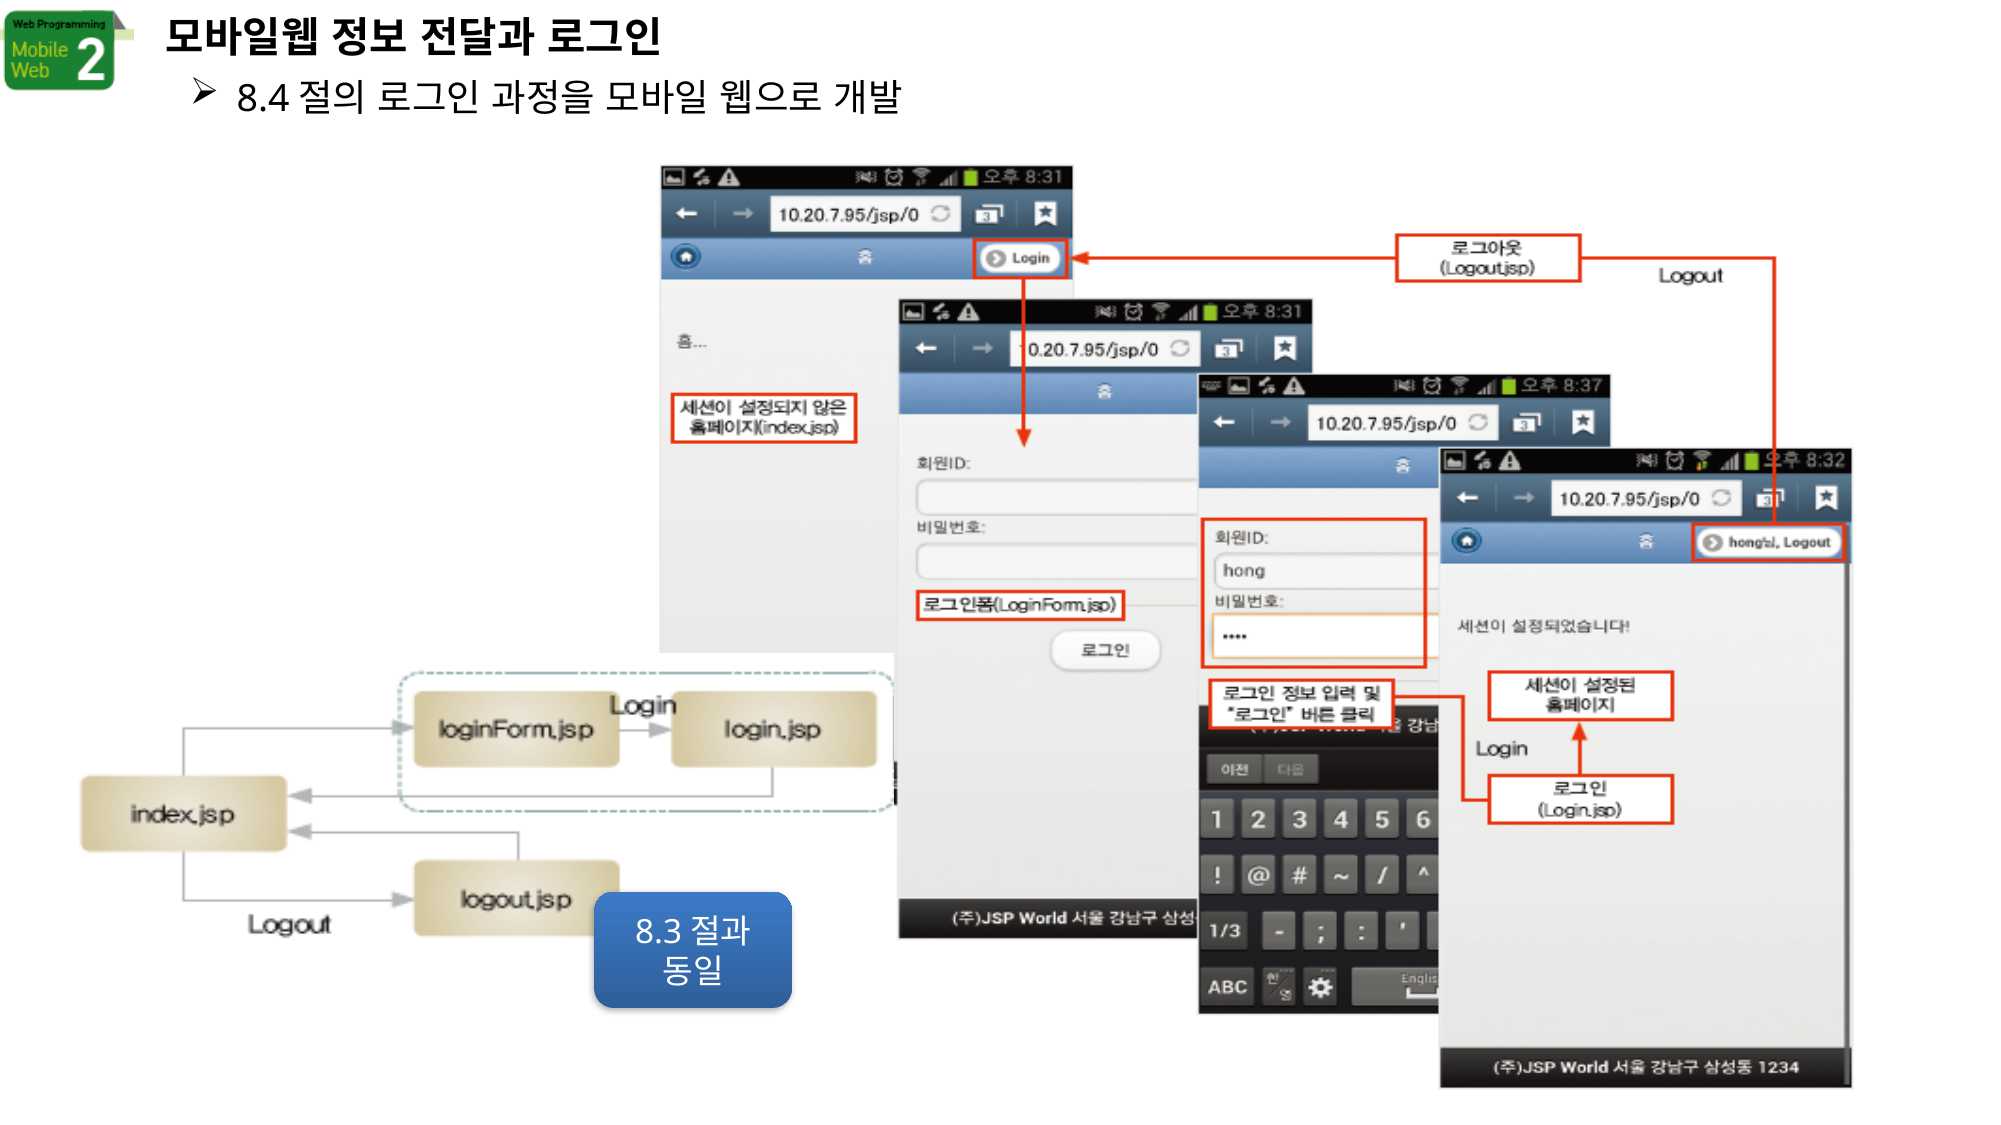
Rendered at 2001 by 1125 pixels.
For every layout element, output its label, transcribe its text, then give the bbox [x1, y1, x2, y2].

title 모바일웹 정보 전달과 로그인 [150, 0, 1122, 73]
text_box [66, 163, 1867, 1092]
picture [0, 8, 135, 97]
text_box 8.4절의 로그인 과정을 모바일 웹으로 개발 [174, 66, 1261, 127]
